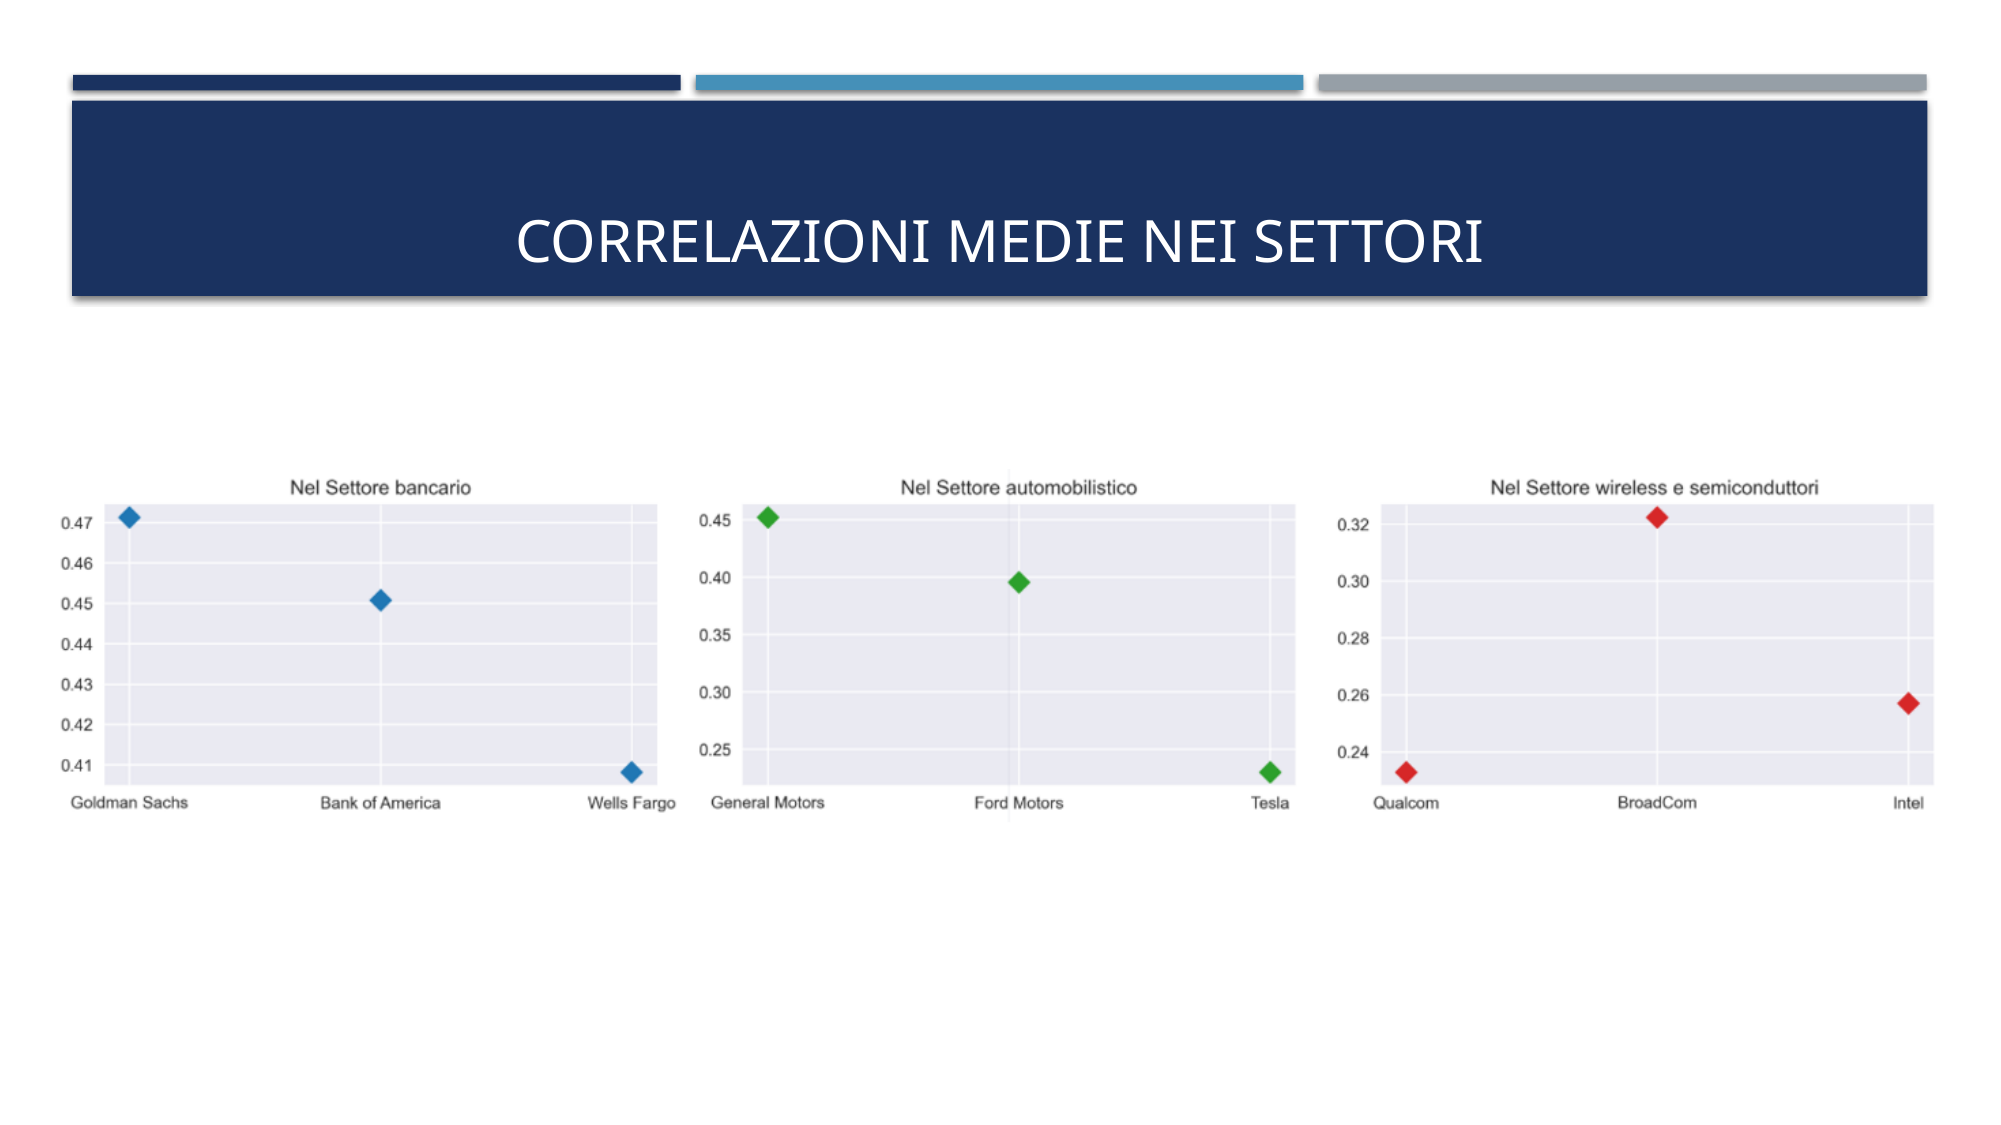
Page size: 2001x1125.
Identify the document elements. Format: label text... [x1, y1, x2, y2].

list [30, 468, 1970, 844]
title correlazioni medie nei settori [95, 115, 1905, 282]
